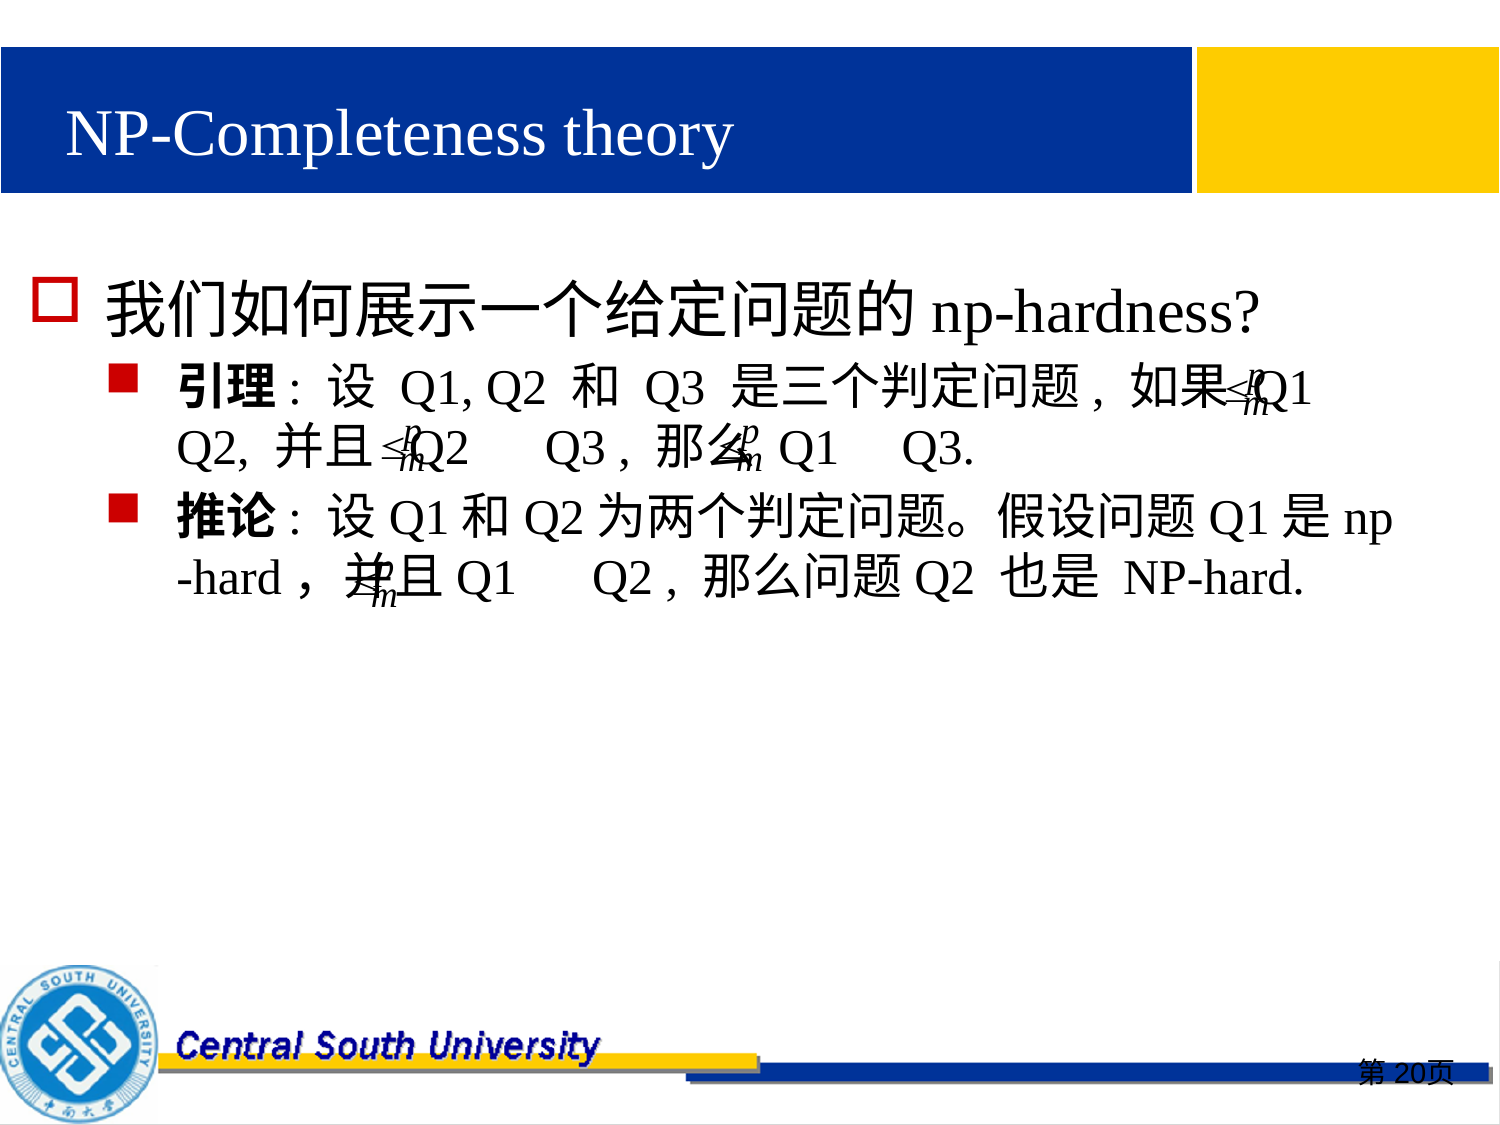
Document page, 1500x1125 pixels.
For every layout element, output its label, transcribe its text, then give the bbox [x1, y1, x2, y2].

text_box 第20页 [1340, 1046, 1471, 1125]
title NP-Completeness theory [50, 68, 1250, 256]
picture [0, 961, 1500, 1125]
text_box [712, 421, 767, 479]
text_box 我们如何展示一个给定问题的np-hardness? 引理: 设 Q1, Q2 和 Q3 是三个判定问题, 如果 Q1 Q2, 并且 Q2 Q3 , 那么 Q1 Q3. 推论: 设Q1和Q2为两个判定问题。假设问题Q1是np -hard，并且Q1 Q2 , 那么问题Q2 也是 NP-hard. [12, 262, 1432, 775]
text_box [346, 557, 402, 615]
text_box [1218, 365, 1274, 422]
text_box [374, 421, 430, 479]
